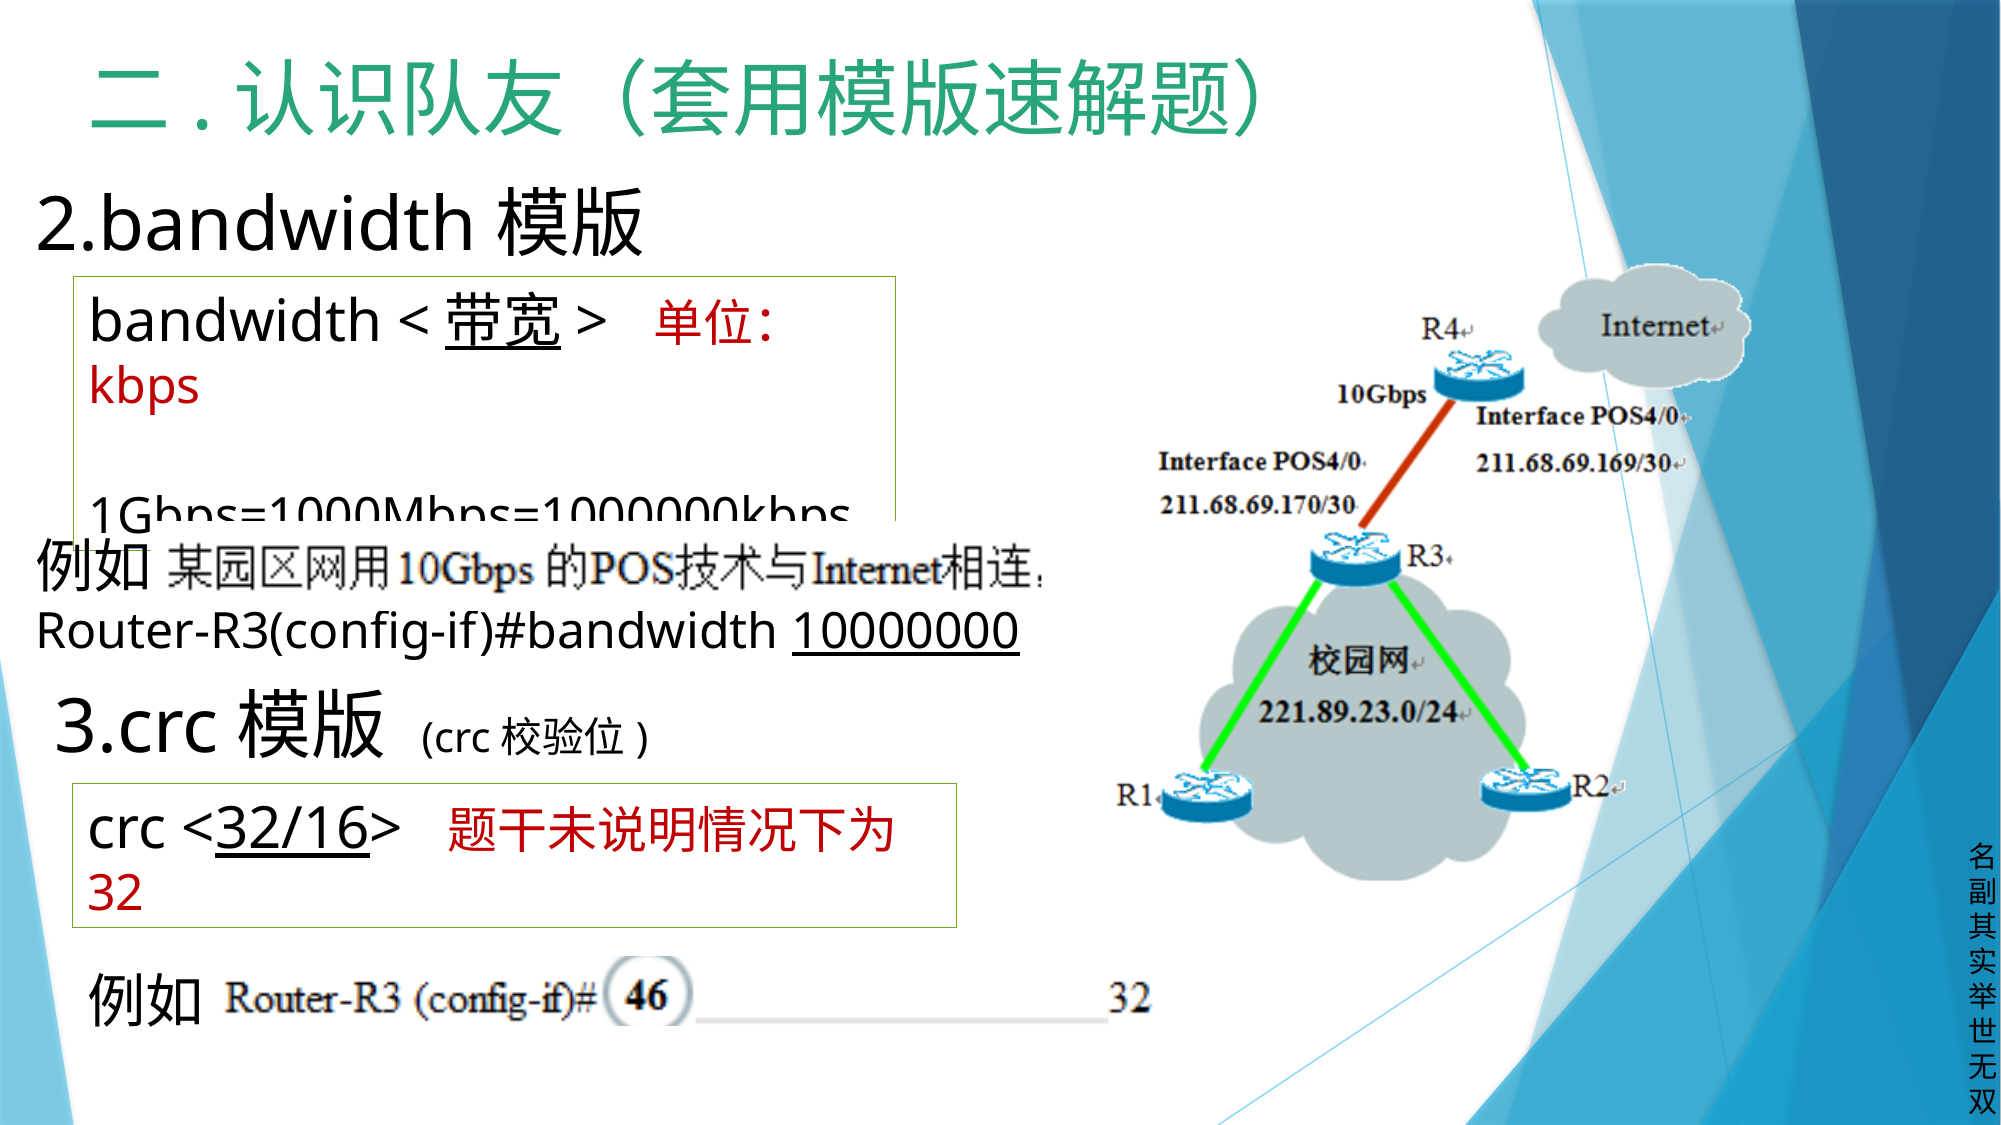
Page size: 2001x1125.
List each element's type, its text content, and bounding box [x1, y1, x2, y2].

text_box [19, 520, 1607, 669]
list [1103, 262, 1760, 883]
title 二.认识队友（套用模版速解题） [72, 38, 1483, 165]
text_box 2.bandwidth模版 [21, 168, 1465, 274]
text_box 3.crc模版 (crc校验位) [39, 680, 1098, 775]
text_box crc <32/16> 题干未说明情况下为32 [72, 783, 957, 928]
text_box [72, 956, 1517, 1043]
text_box bandwidth <带宽> 单位：kbps 1Gbps=1000Mbps=1000000kbps [73, 276, 896, 520]
